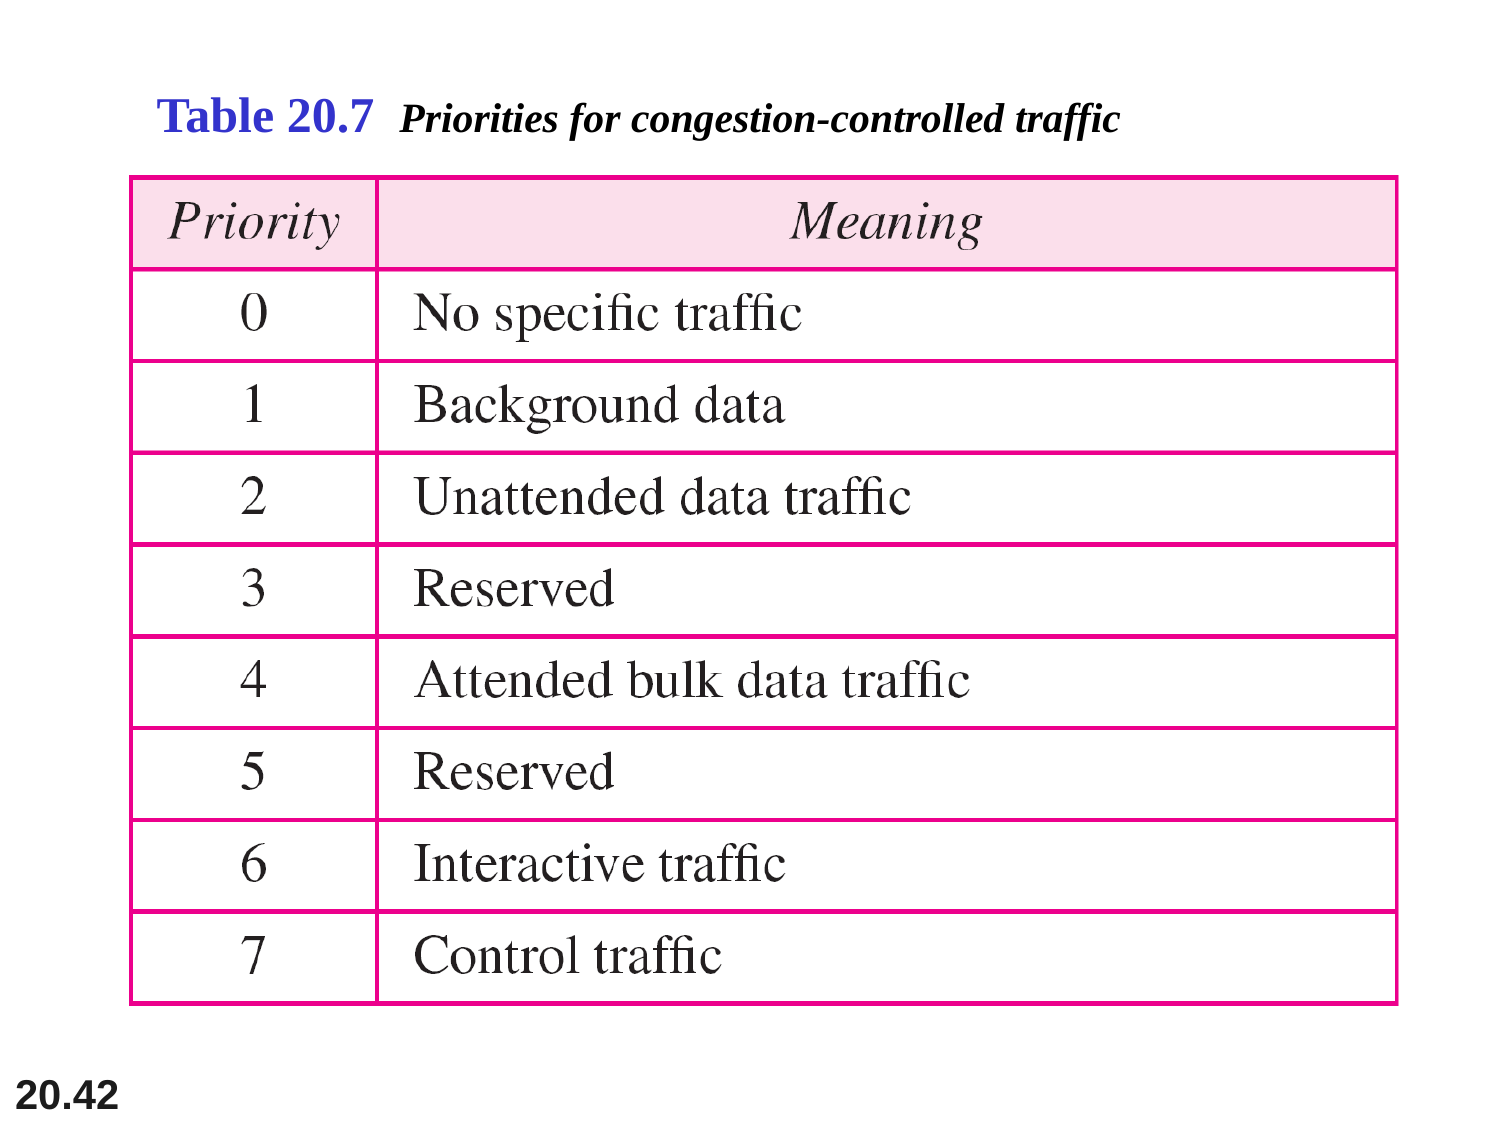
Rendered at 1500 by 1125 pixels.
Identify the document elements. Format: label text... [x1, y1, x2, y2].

text_box Table 20.7 Priorities for congestion-controlled traffic [141, 74, 1137, 148]
picture [93, 149, 1438, 1029]
slide_number 20.42 [0, 1049, 313, 1125]
